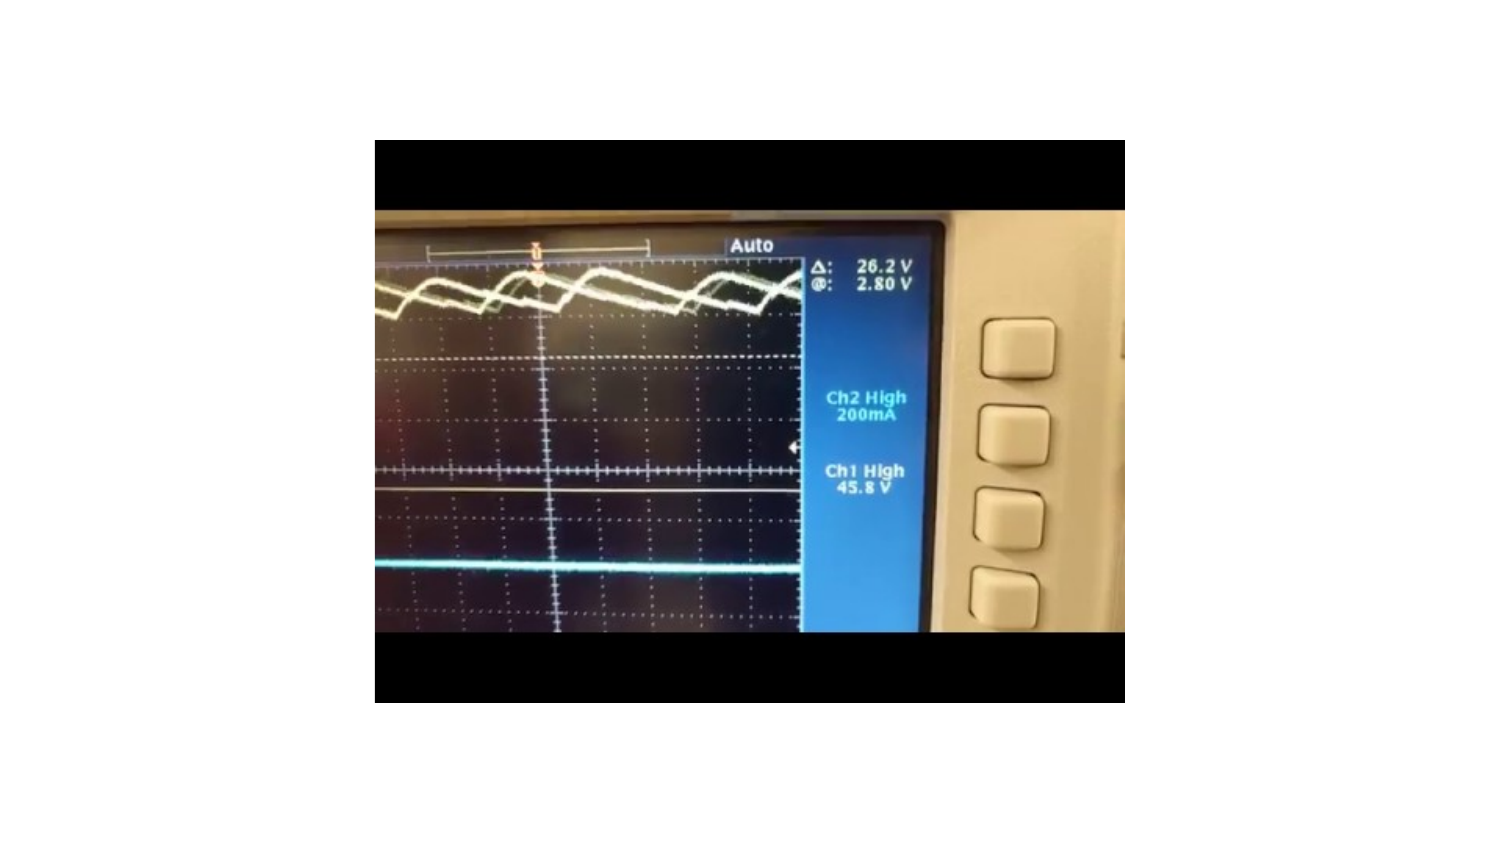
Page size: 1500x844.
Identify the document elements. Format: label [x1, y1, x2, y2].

text_box [374, 140, 1125, 704]
